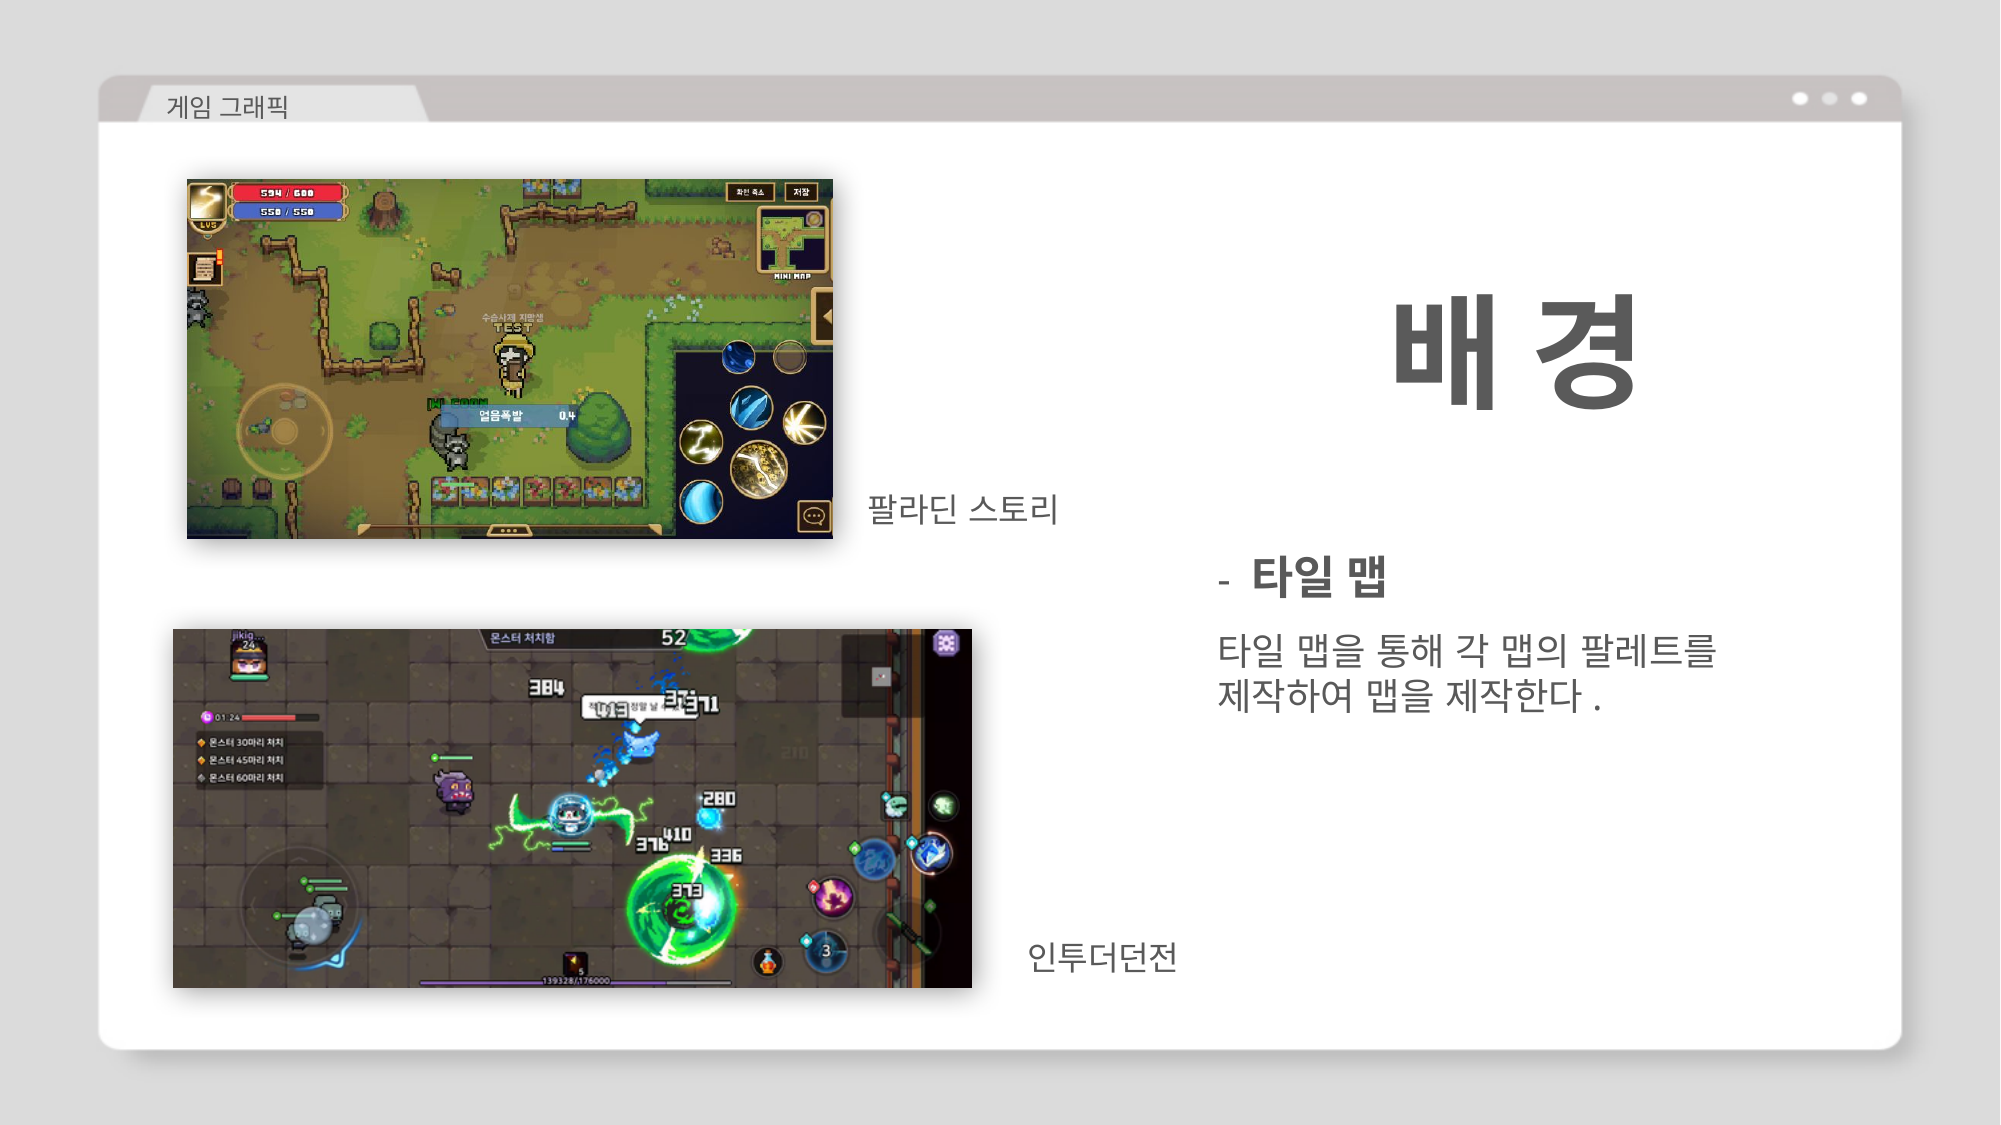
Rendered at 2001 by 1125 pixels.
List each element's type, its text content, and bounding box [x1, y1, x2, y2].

picture [0, 0, 2001, 1125]
text_box 배 경 [1222, 265, 1813, 435]
text_box 인투더던전 [992, 927, 1236, 987]
text_box [1066, 538, 1824, 901]
text_box 게임 그래픽 [147, 82, 426, 132]
text_box 팔라딘 스토리 [852, 480, 1096, 539]
text_box - 타일 맵 타일 맵을 통해 각 맵의 팔레트를 제작하여 맵을 제작한다. [1198, 539, 1836, 728]
